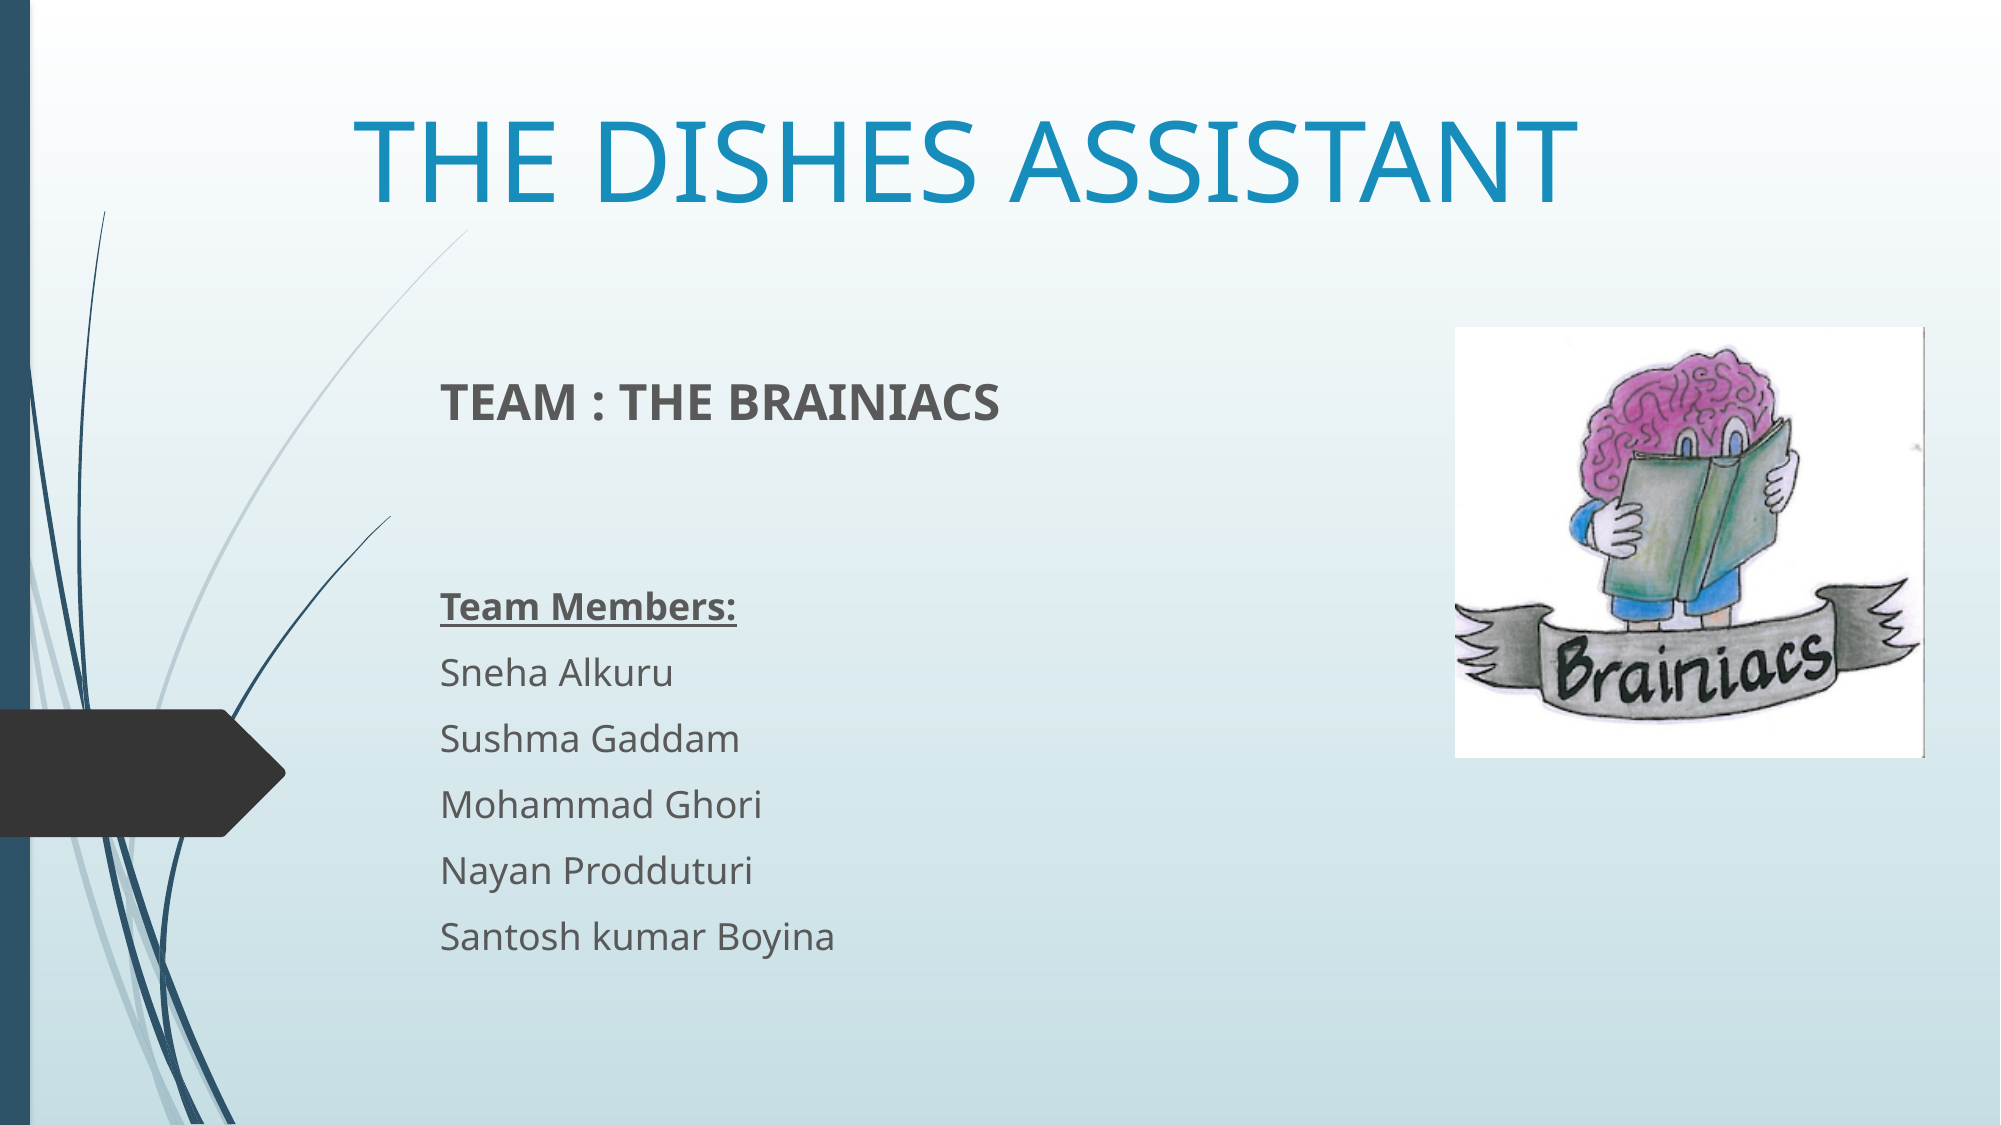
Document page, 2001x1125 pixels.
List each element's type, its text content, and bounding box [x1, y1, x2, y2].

picture [1455, 327, 1925, 758]
subtitle TEAM : THE BRAINIACS Team Members: Sneha Alkuru Sushma Gaddam Mohammad Ghori Nayan Prodduturi Santosh kumar Boyina [424, 363, 1162, 969]
title THE DISHES ASSISTANT [338, 46, 1877, 233]
